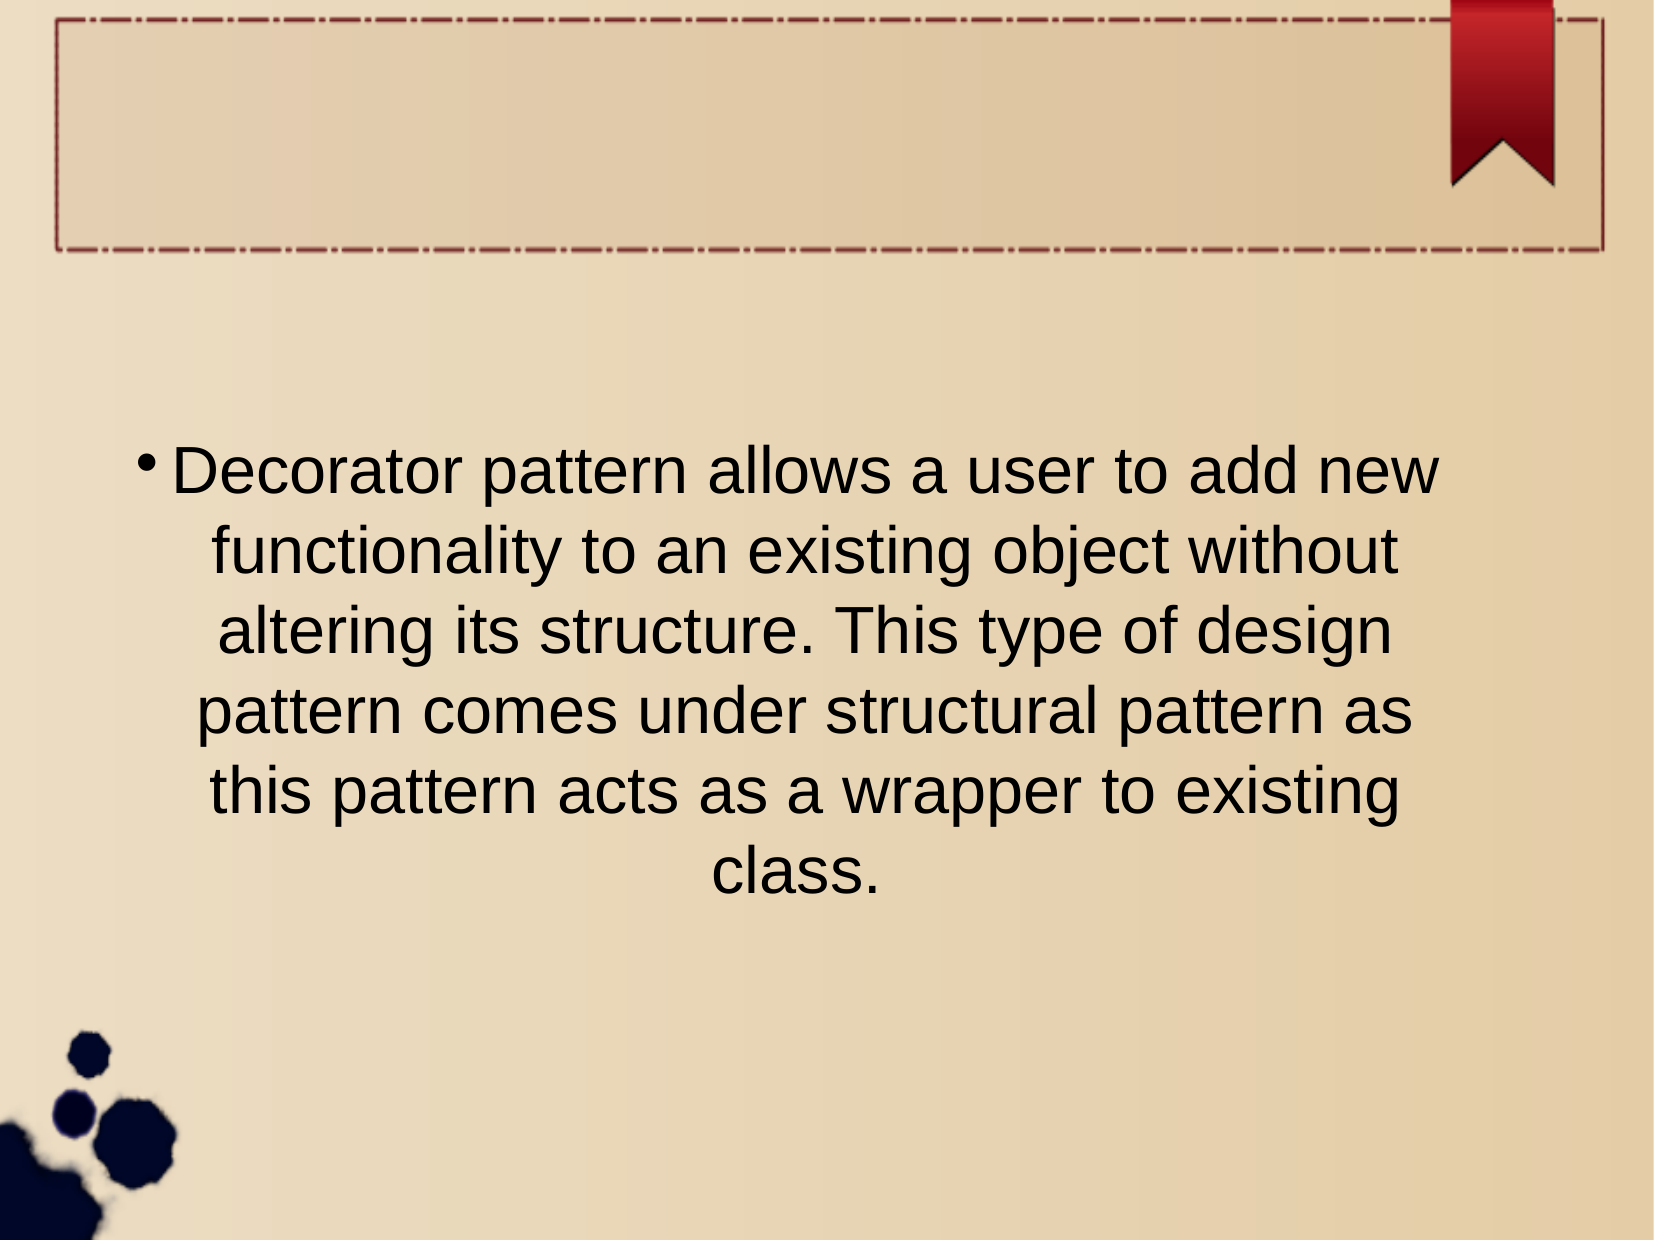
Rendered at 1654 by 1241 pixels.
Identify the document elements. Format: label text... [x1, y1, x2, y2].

text_box Decorator pattern allows a user to add new functionality to an existing object without altering its structure. This type of design pattern comes under structural pattern as this pattern acts as a wrapper to existing class. [124, 246, 1453, 1087]
picture [0, 0, 1654, 1240]
